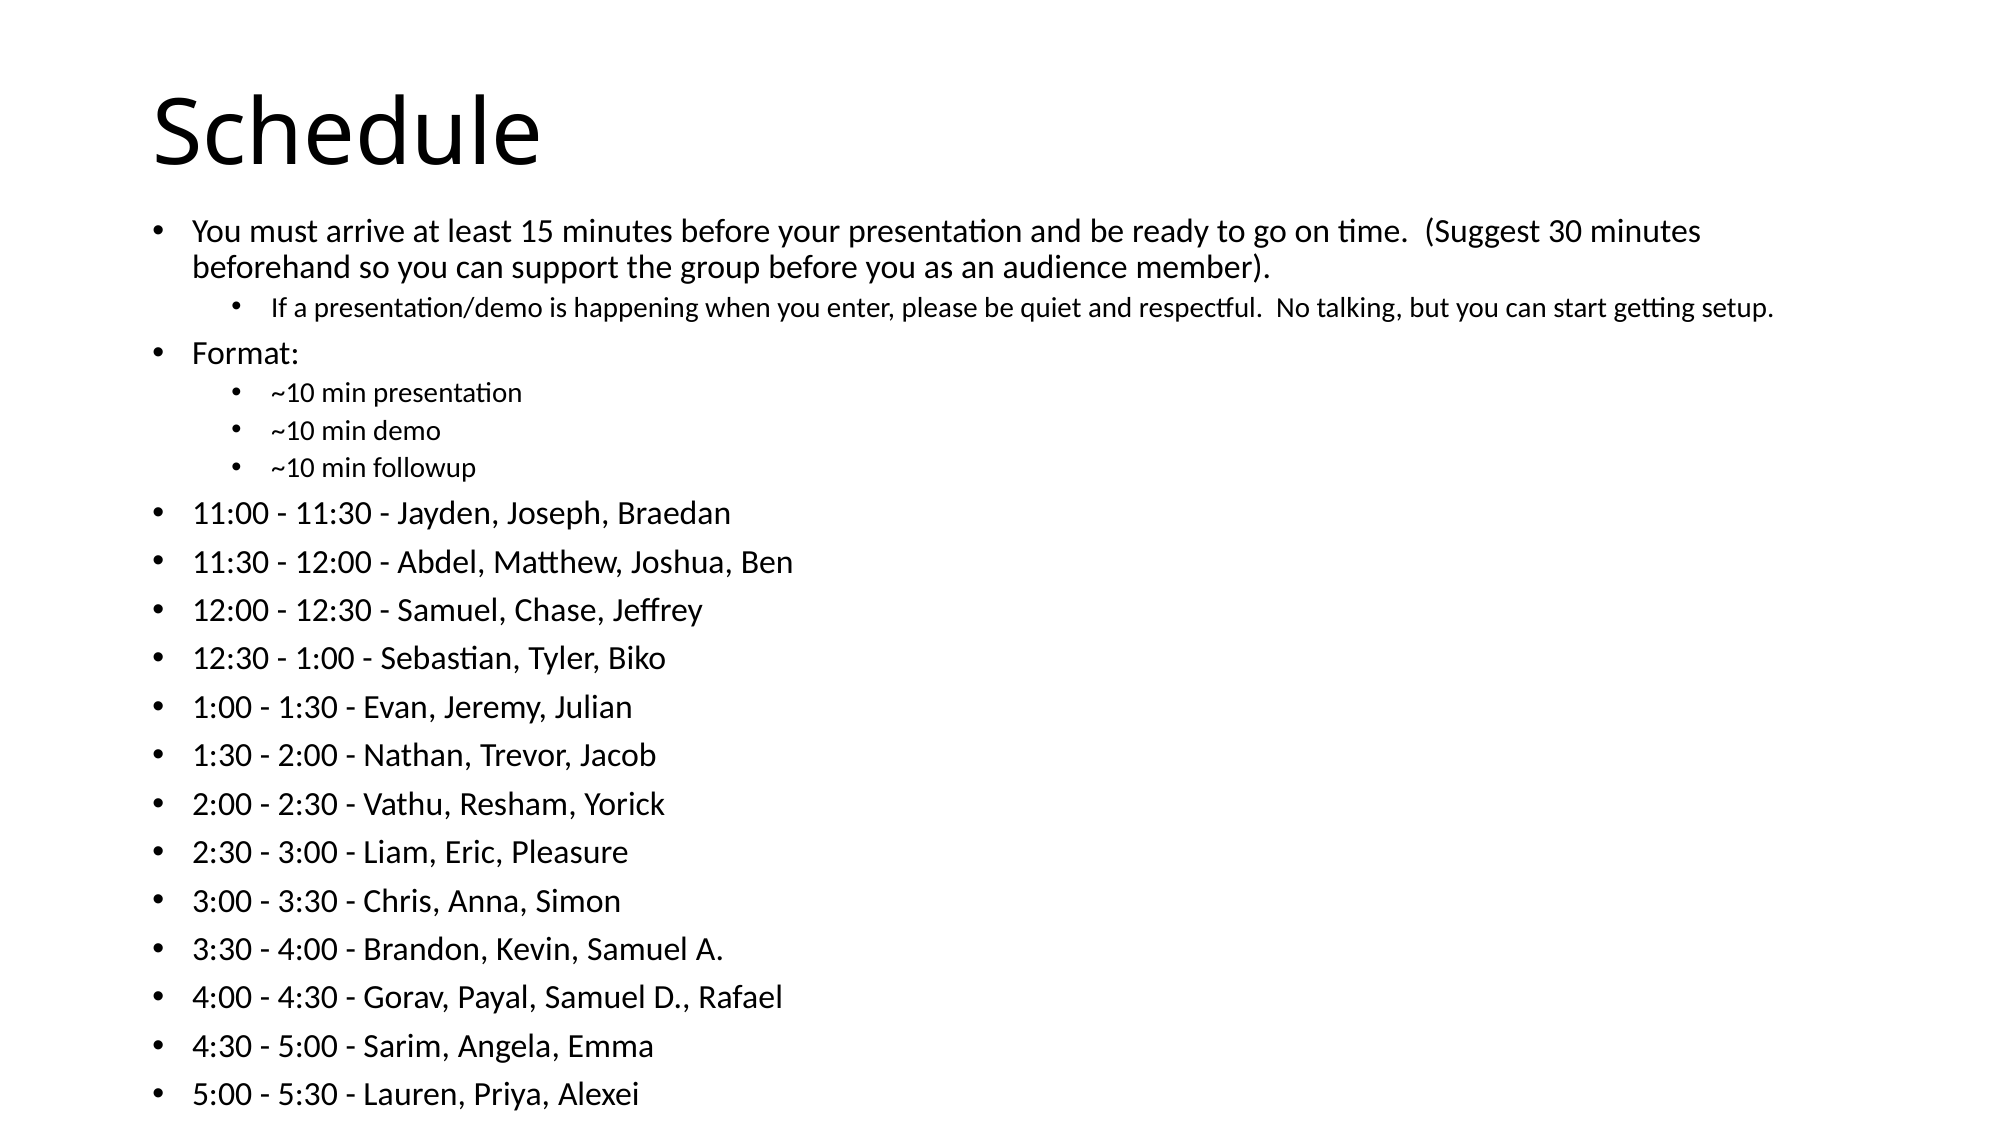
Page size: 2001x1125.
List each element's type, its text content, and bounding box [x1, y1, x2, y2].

list You must arrive at least 15 minutes before your presentation and be ready to go on time. (Suggest 30 minutes beforehand so you can support the group before you as an audience member). If a presentation/demo is happening when you enter, please be quiet and respectful. No talking, but you can start getting setup. Format: ~10 min presentation ~10 min demo ~10 min followup 11:00 - 11:30 - Jayden, Joseph, Braedan 11:30 - 12:00 - Abdel, Matthew, Joshua, Ben 12:00 - 12:30 - Samuel, Chase, Jeffrey 12:30 - 1:00 - Sebastian, Tyler, Biko 1:00 - 1:30 - Evan, Jeremy, Julian 1:30 - 2:00 - Nathan, Trevor, Jacob 2:00 - 2:30 - Vathu, Resham, Yorick 2:30 - 3:00 - Liam, Eric, Pleasure 3:00 - 3:30 - Chris, Anna, Simon 3:30 - 4:00 - Brandon, Kevin, Samuel A. 4:00 - 4:30 - Gorav, Payal, Samuel D., Rafael 4:30 - 5:00 - Sarim, Angela, Emma 5:00 - 5:30 - Lauren, Priya, Alexei [137, 205, 1863, 1125]
title Schedule [137, 25, 1863, 205]
